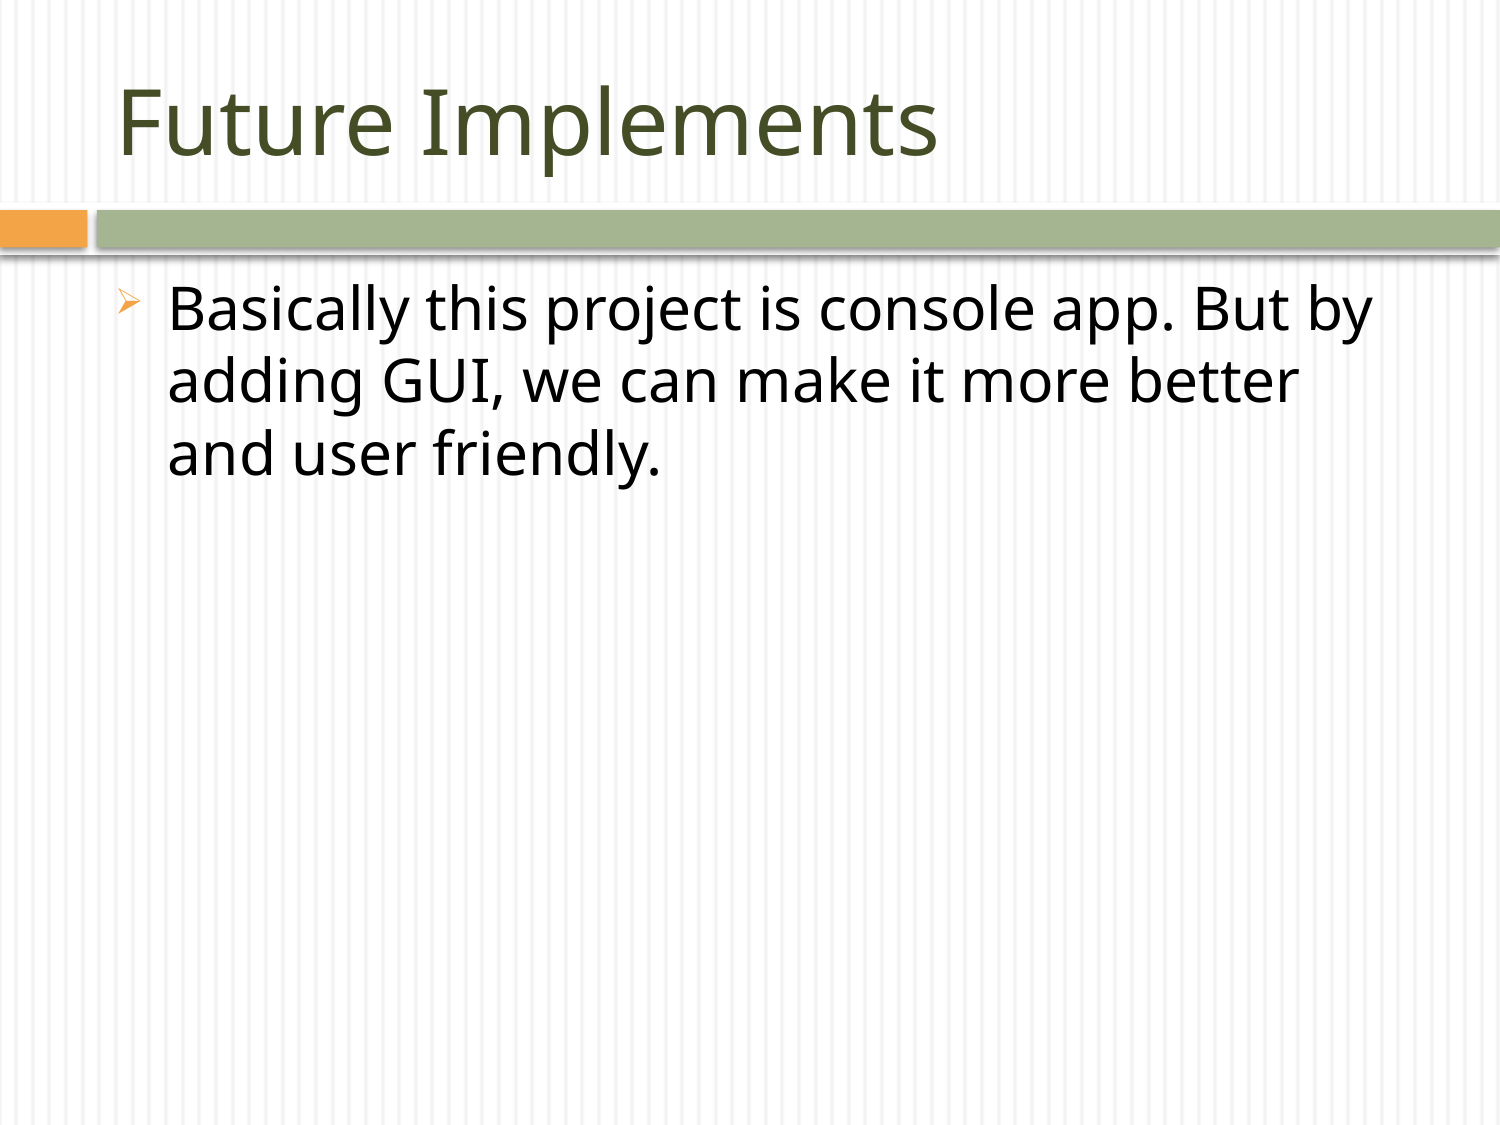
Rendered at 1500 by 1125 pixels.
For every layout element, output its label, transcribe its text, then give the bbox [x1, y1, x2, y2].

list Basically this project is console app. But by adding GUI, we can make it more better and user friendly. [100, 262, 1438, 1000]
title Future Implements [100, 37, 1438, 200]
